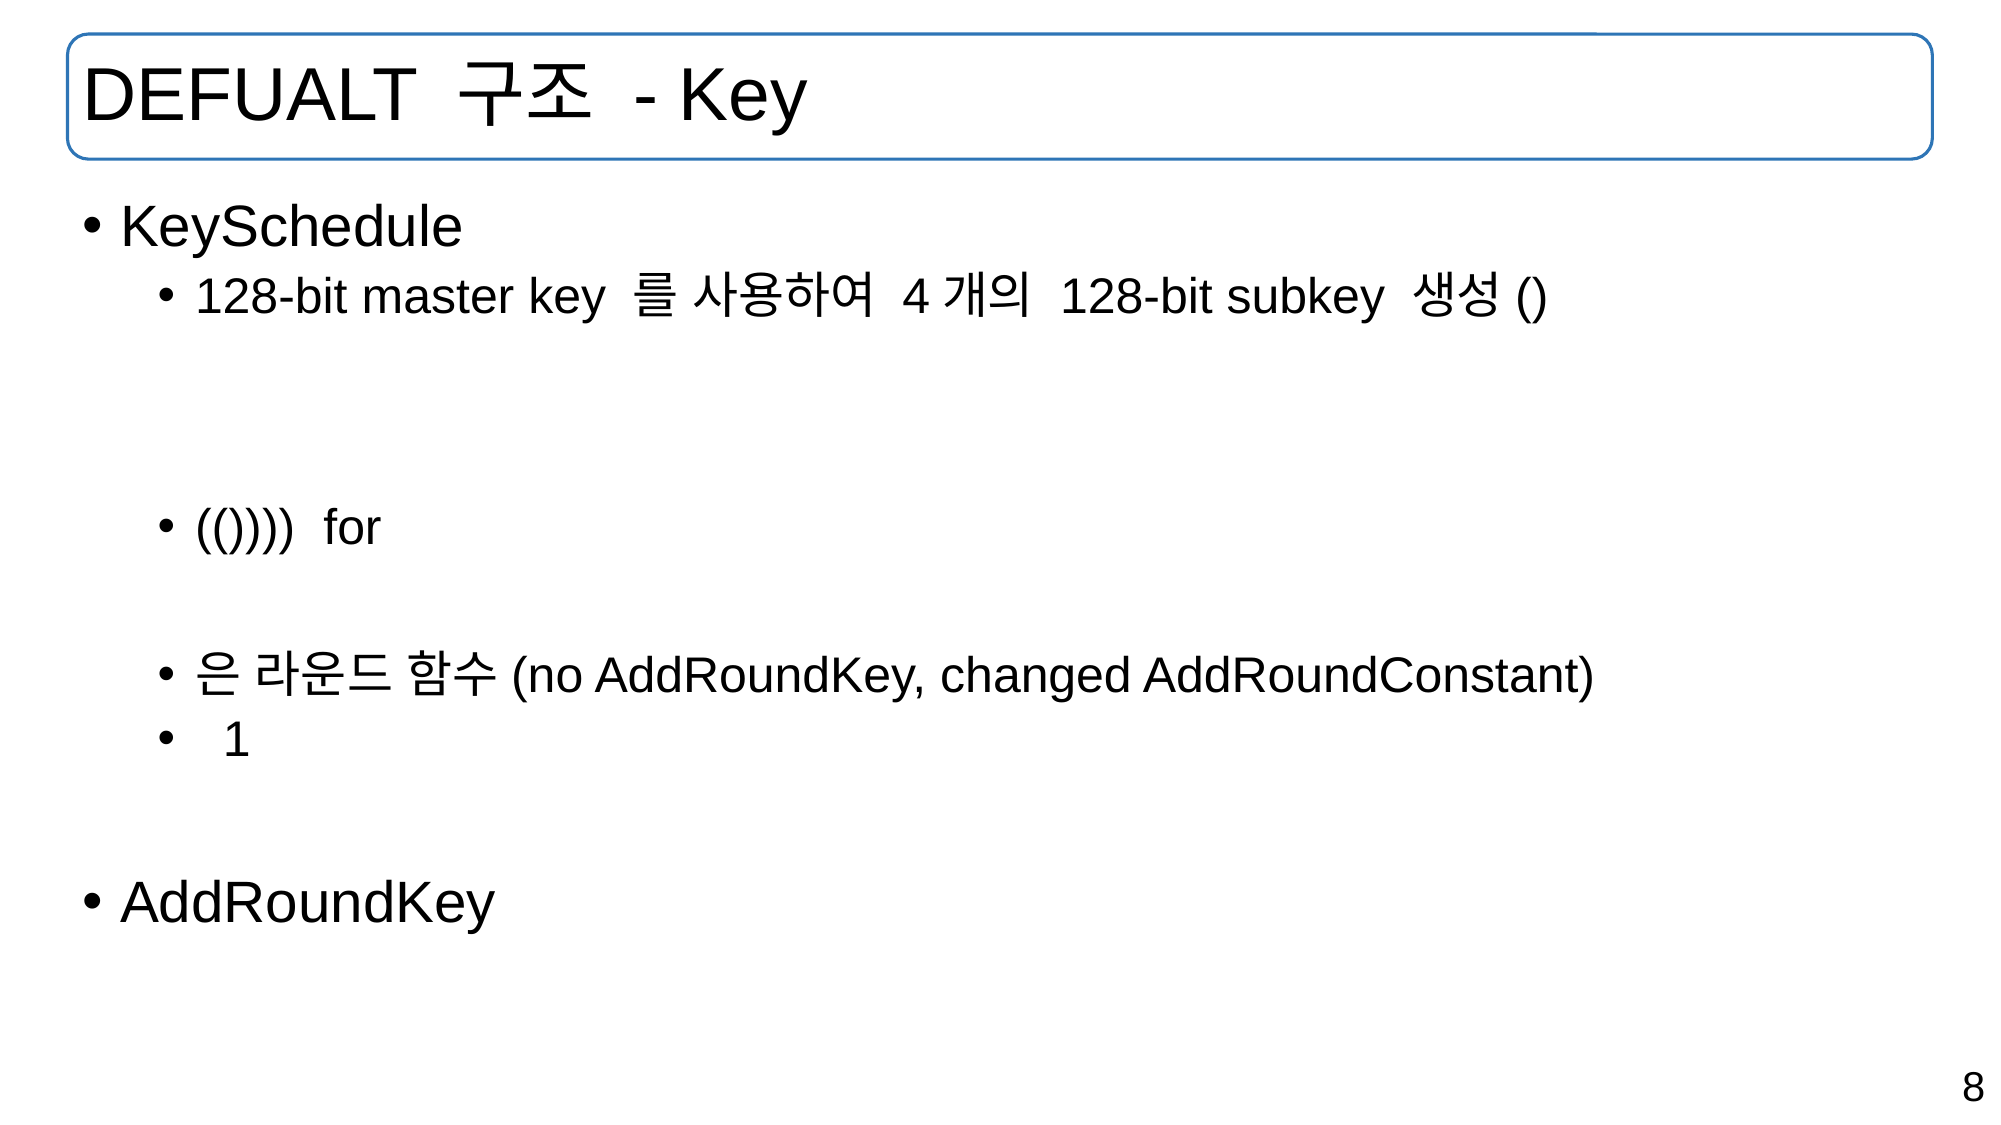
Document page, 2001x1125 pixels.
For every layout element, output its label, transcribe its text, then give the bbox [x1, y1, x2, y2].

title DEFUALT 구조 - Key [67, 34, 1933, 160]
